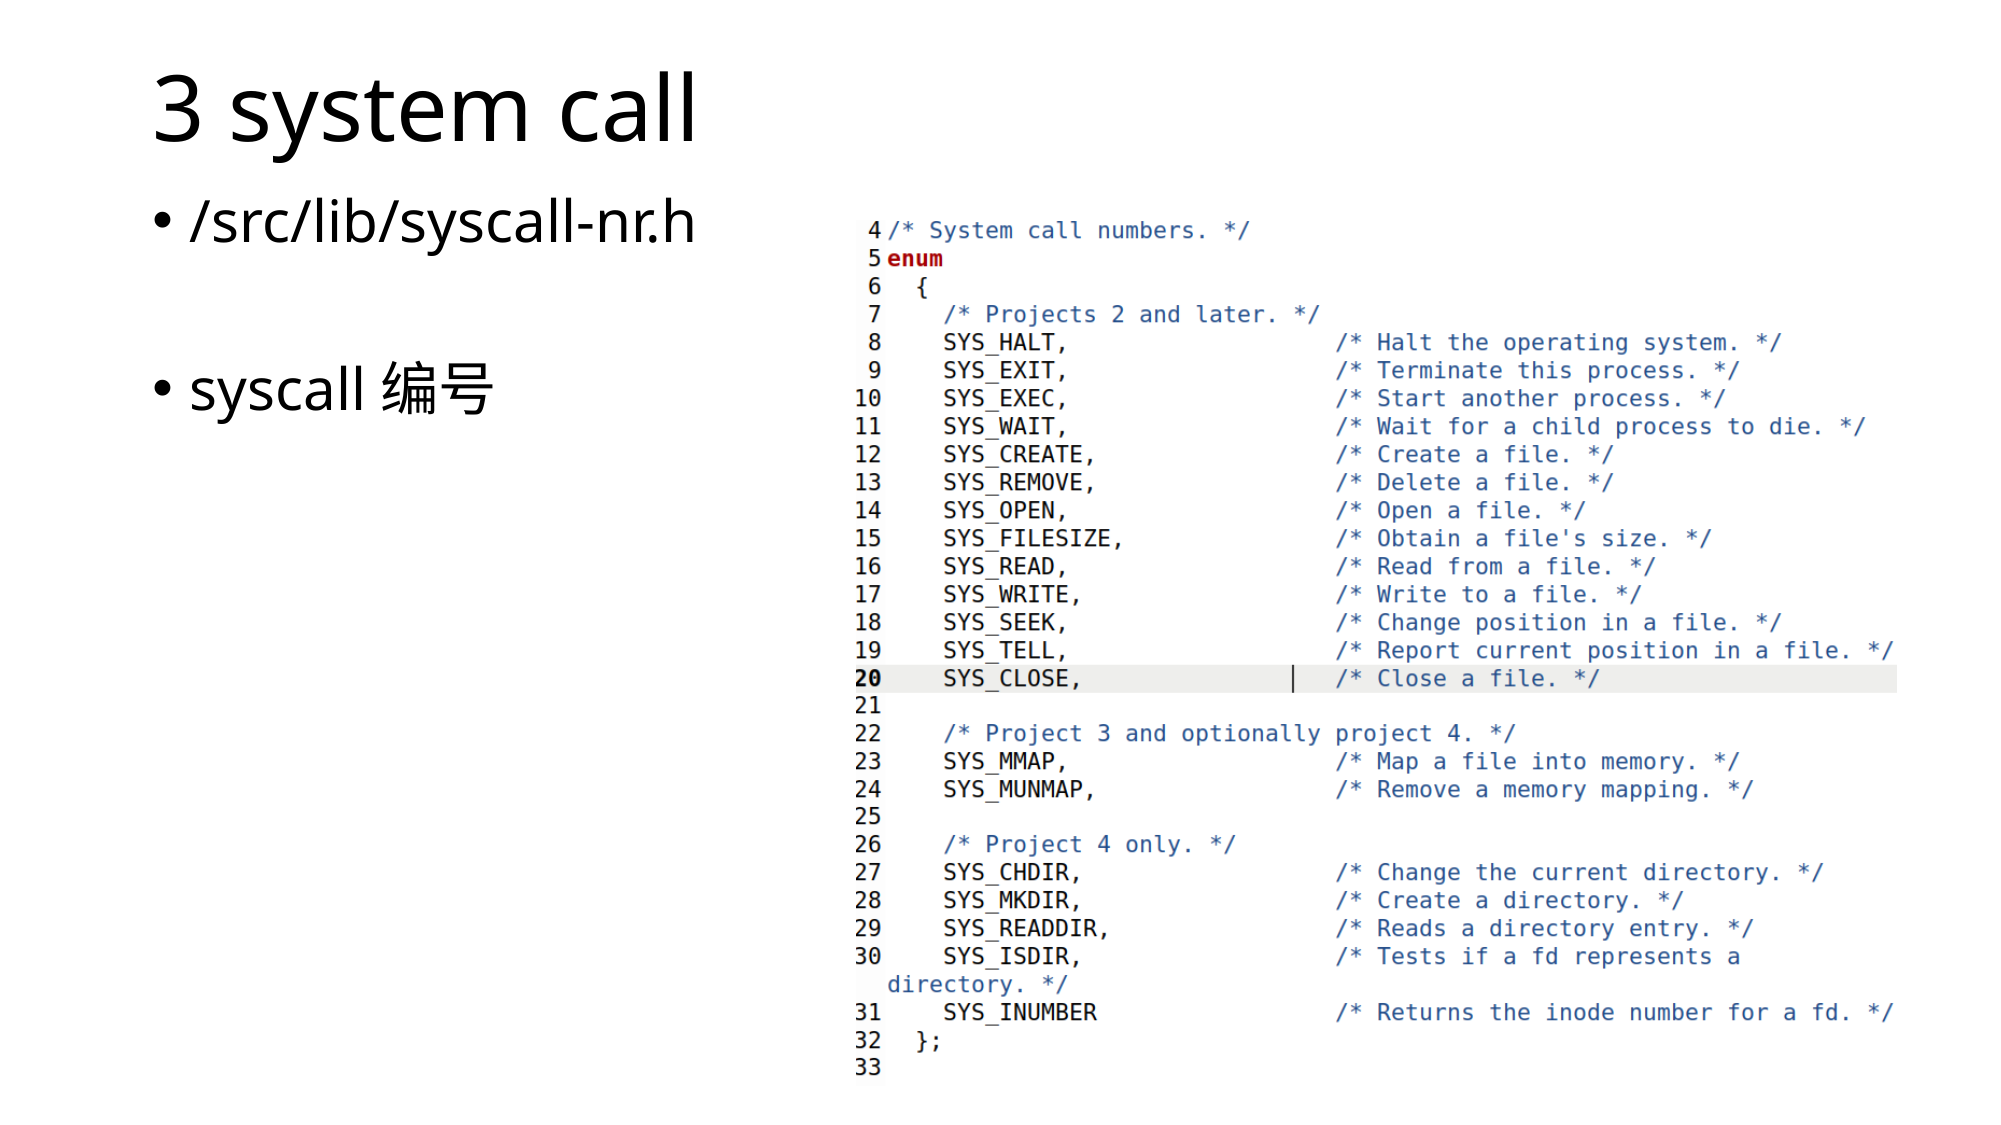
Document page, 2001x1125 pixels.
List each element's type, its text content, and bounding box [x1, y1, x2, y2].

title 3 system call [137, 3, 1863, 184]
picture [856, 220, 1897, 1086]
list /src/lib/syscall-nr.h syscall编号 [137, 184, 1863, 1014]
